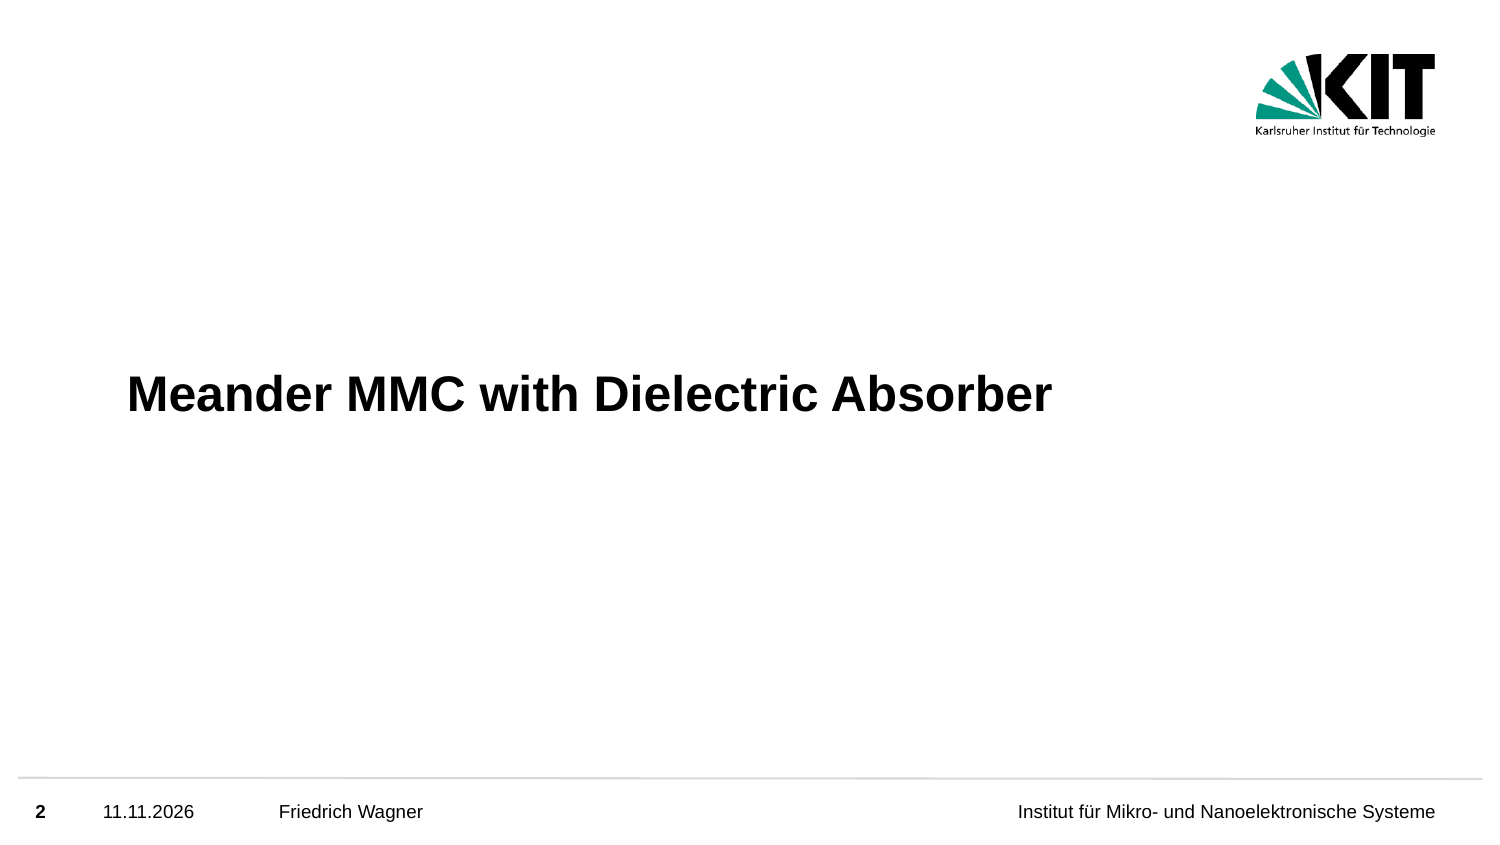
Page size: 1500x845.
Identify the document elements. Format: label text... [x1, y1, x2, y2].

title Meander MMC with Dielectric Absorber [126, 327, 1254, 422]
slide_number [102, 778, 272, 844]
slide_number 2 [35, 778, 89, 844]
picture [1256, 54, 1435, 137]
